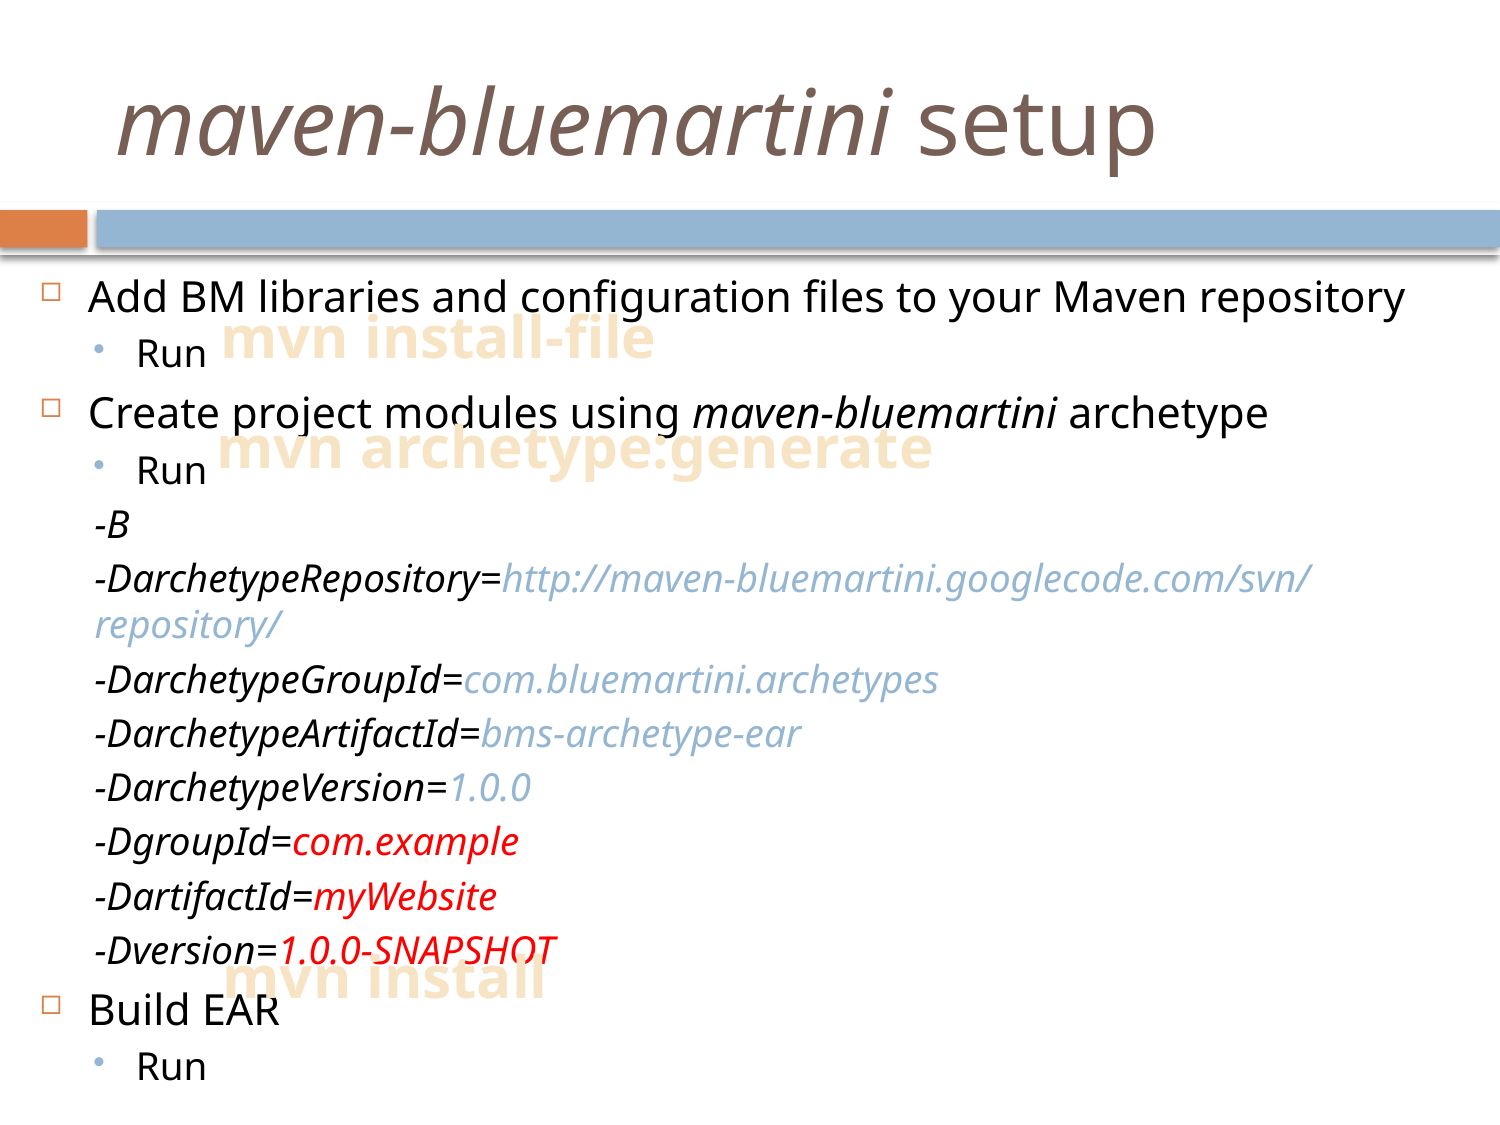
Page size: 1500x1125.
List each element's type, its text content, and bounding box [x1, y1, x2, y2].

text_box mvn install [207, 933, 933, 1018]
text_box mvn archetype:generate [201, 403, 977, 488]
text_box mvn install-file [205, 293, 869, 378]
list Add BM libraries and configuration files to your Maven repository Run Create project modules using maven-bluemartini archetype Run -B -DarchetypeRepository=http://maven-bluemartini.googlecode.com/svn/repository/ -DarchetypeGroupId=com.bluemartini.archetypes -DarchetypeArtifactId=bms-archetype-ear -DarchetypeVersion=1.0.0 -DgroupId=com.example -DartifactId=myWebsite -Dversion=1.0.0-SNAPSHOT Build EAR Run [24, 262, 1475, 1100]
title maven-bluemartini setup [100, 37, 1438, 200]
